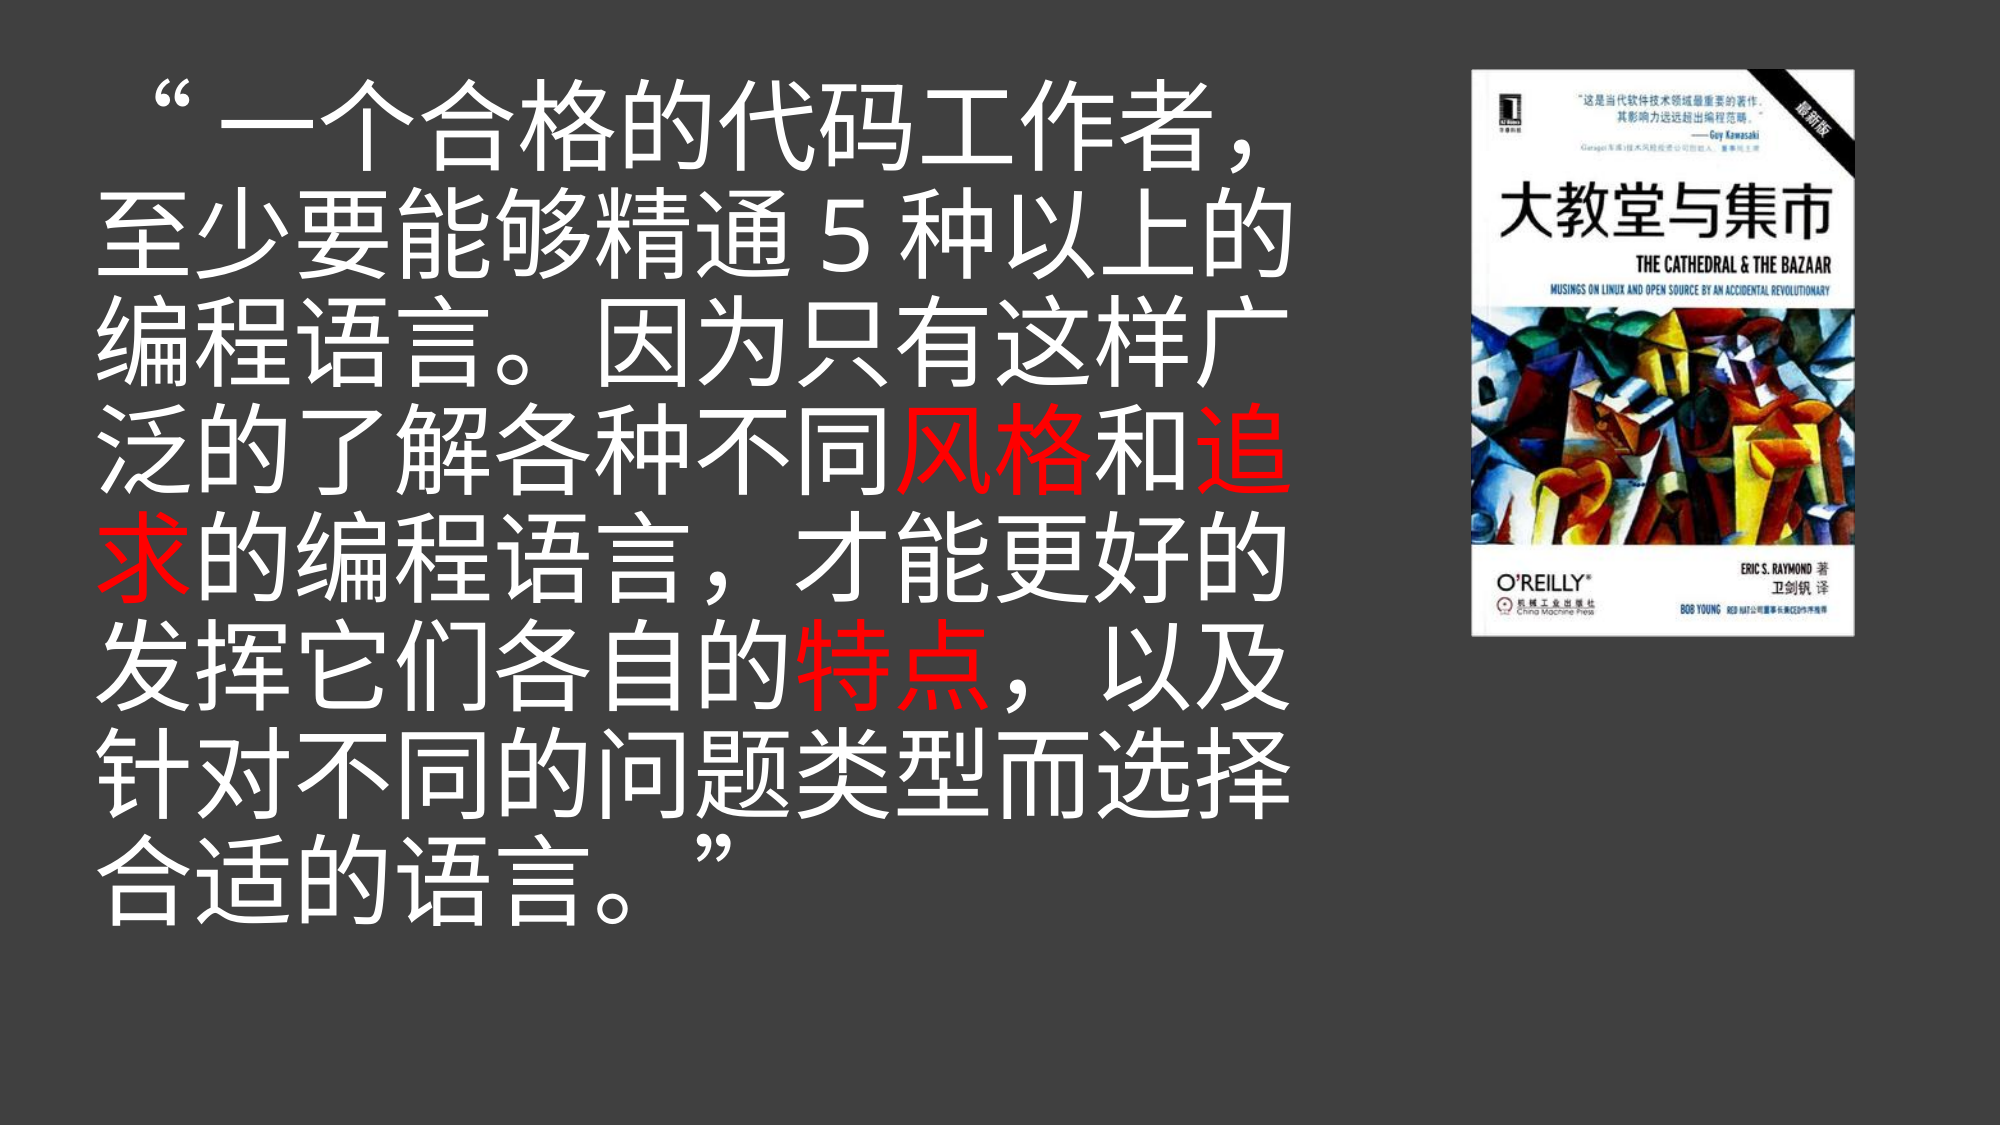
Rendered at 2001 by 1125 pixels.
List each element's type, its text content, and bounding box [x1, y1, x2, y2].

list “一个合格的代码工作者，至少要能够精通5种以上的编程语言。因为只有这样广泛的了解各种不同风格和追求的编程语言，才能更好的发挥它们各自的特点，以及针对不同的问题类型而选择合适的语言。” [78, 69, 1375, 1084]
picture [1471, 69, 1855, 637]
